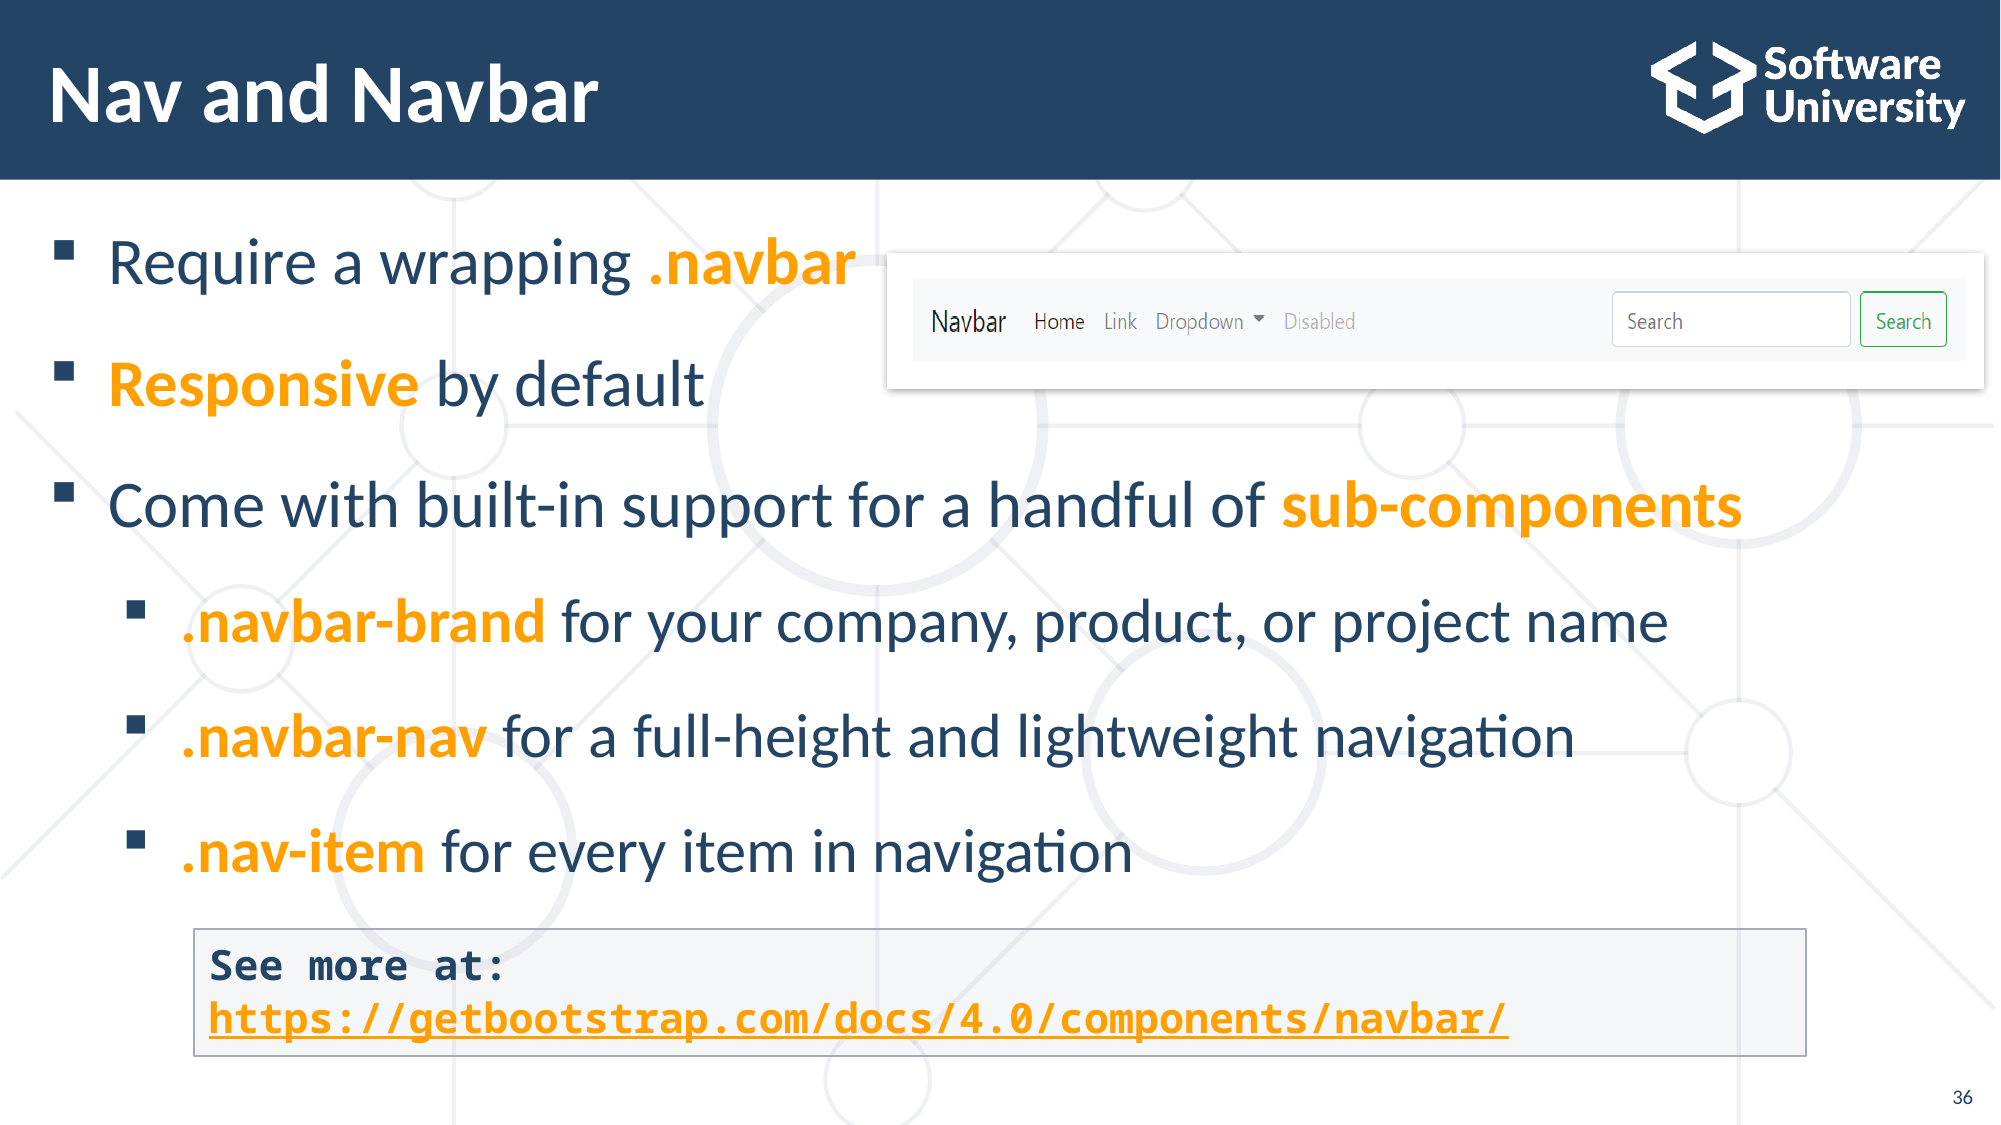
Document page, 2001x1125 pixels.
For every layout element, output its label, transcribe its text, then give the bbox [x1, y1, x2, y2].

title Nav and Navbar [31, 16, 1625, 162]
picture [901, 266, 1971, 375]
list Require a wrapping .navbar Responsive by default Come with built-in support for a handful of sub-components .navbar-brand for your company, product, or project name .navbar-nav for a full-height and lightweight navigation .nav-item for every item in navigation [31, 196, 1970, 1104]
text_box See more at: https://getbootstrap.com/docs/4.0/components/navbar/ [193, 928, 1807, 1056]
slide_number 36 [1927, 1067, 1989, 1117]
picture [1651, 41, 1966, 134]
